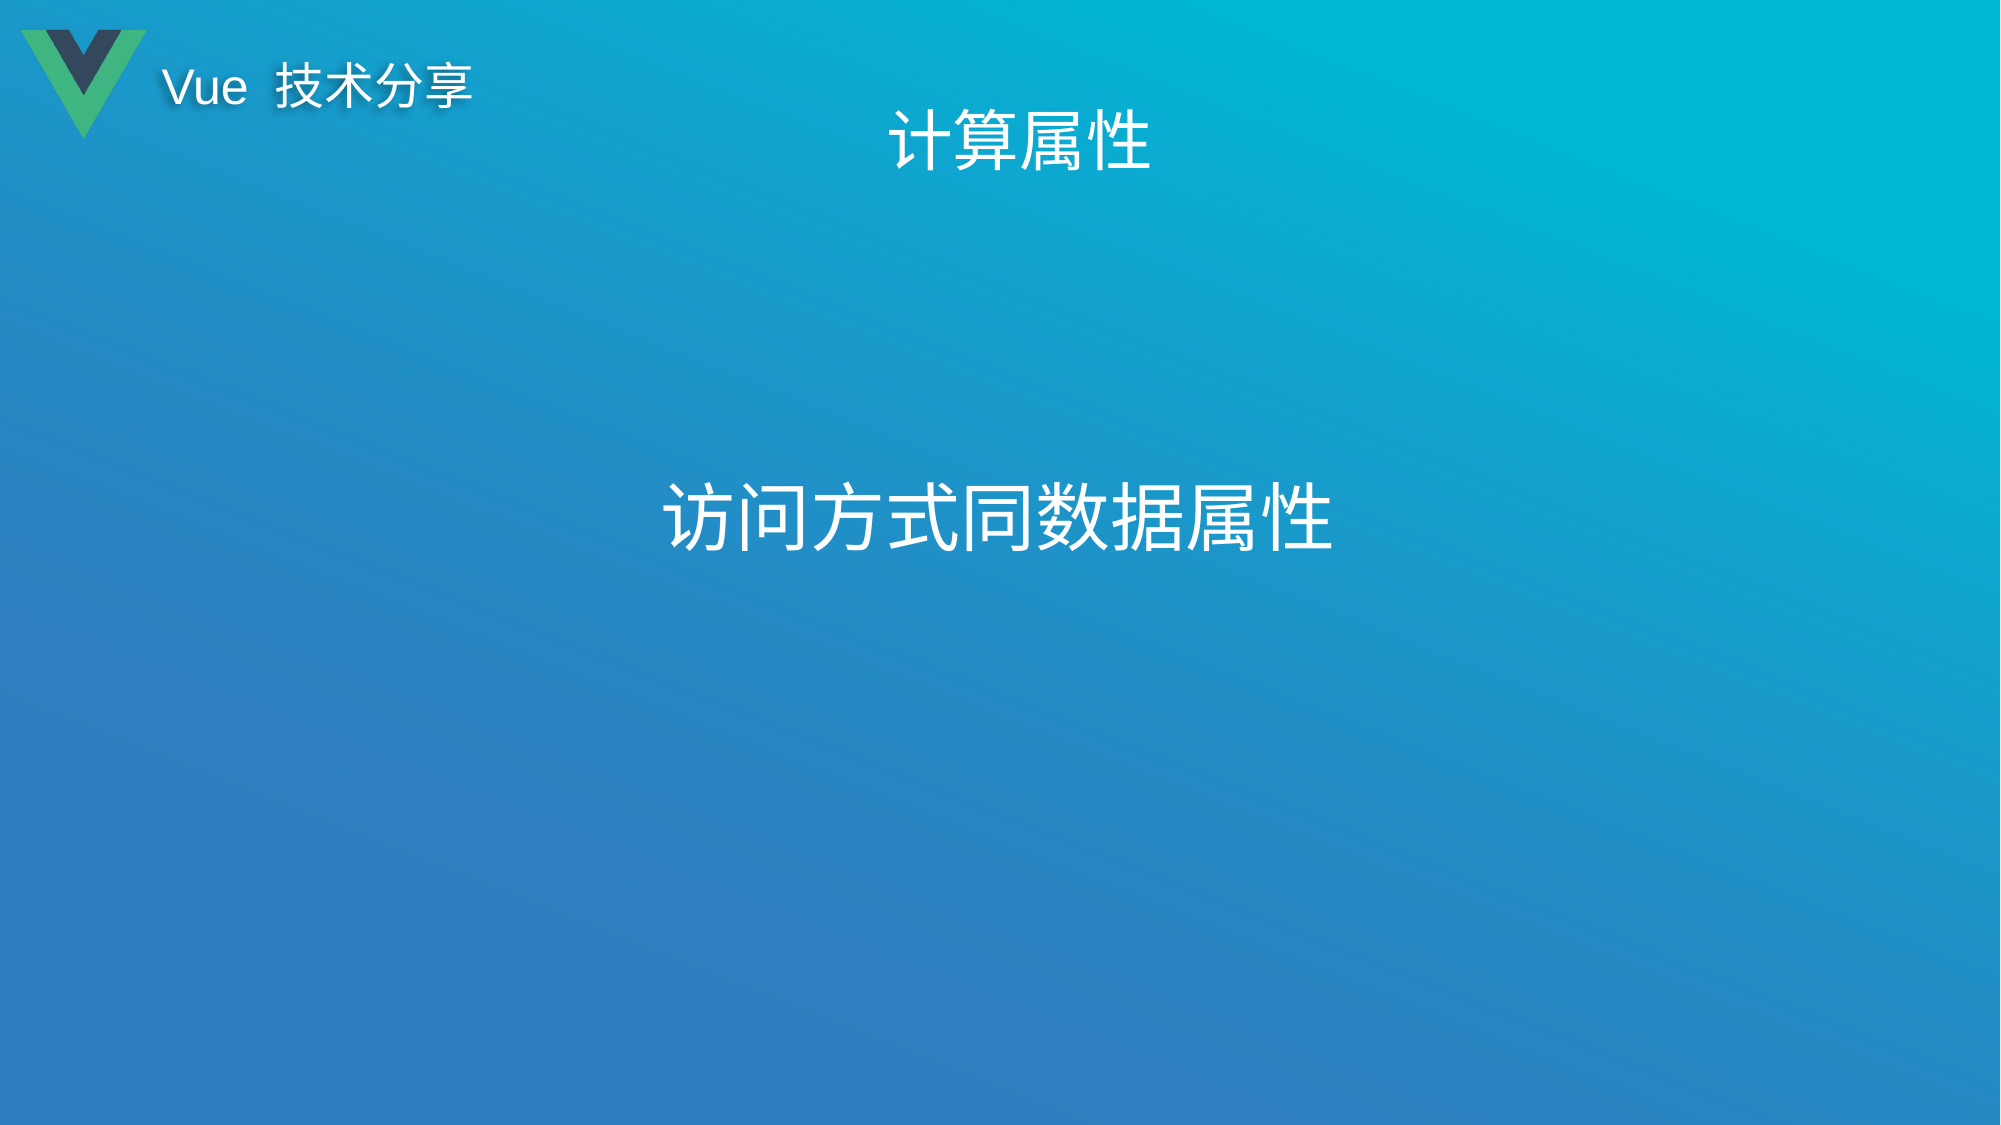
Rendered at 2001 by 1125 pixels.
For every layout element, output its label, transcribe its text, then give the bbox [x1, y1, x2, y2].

title 计算属性 [529, 80, 1510, 197]
text_box 访问方式同数据属性 [2, 463, 1994, 568]
picture [1955, 592, 1965, 597]
picture [0, 0, 2001, 1125]
picture [810, 0, 2001, 470]
